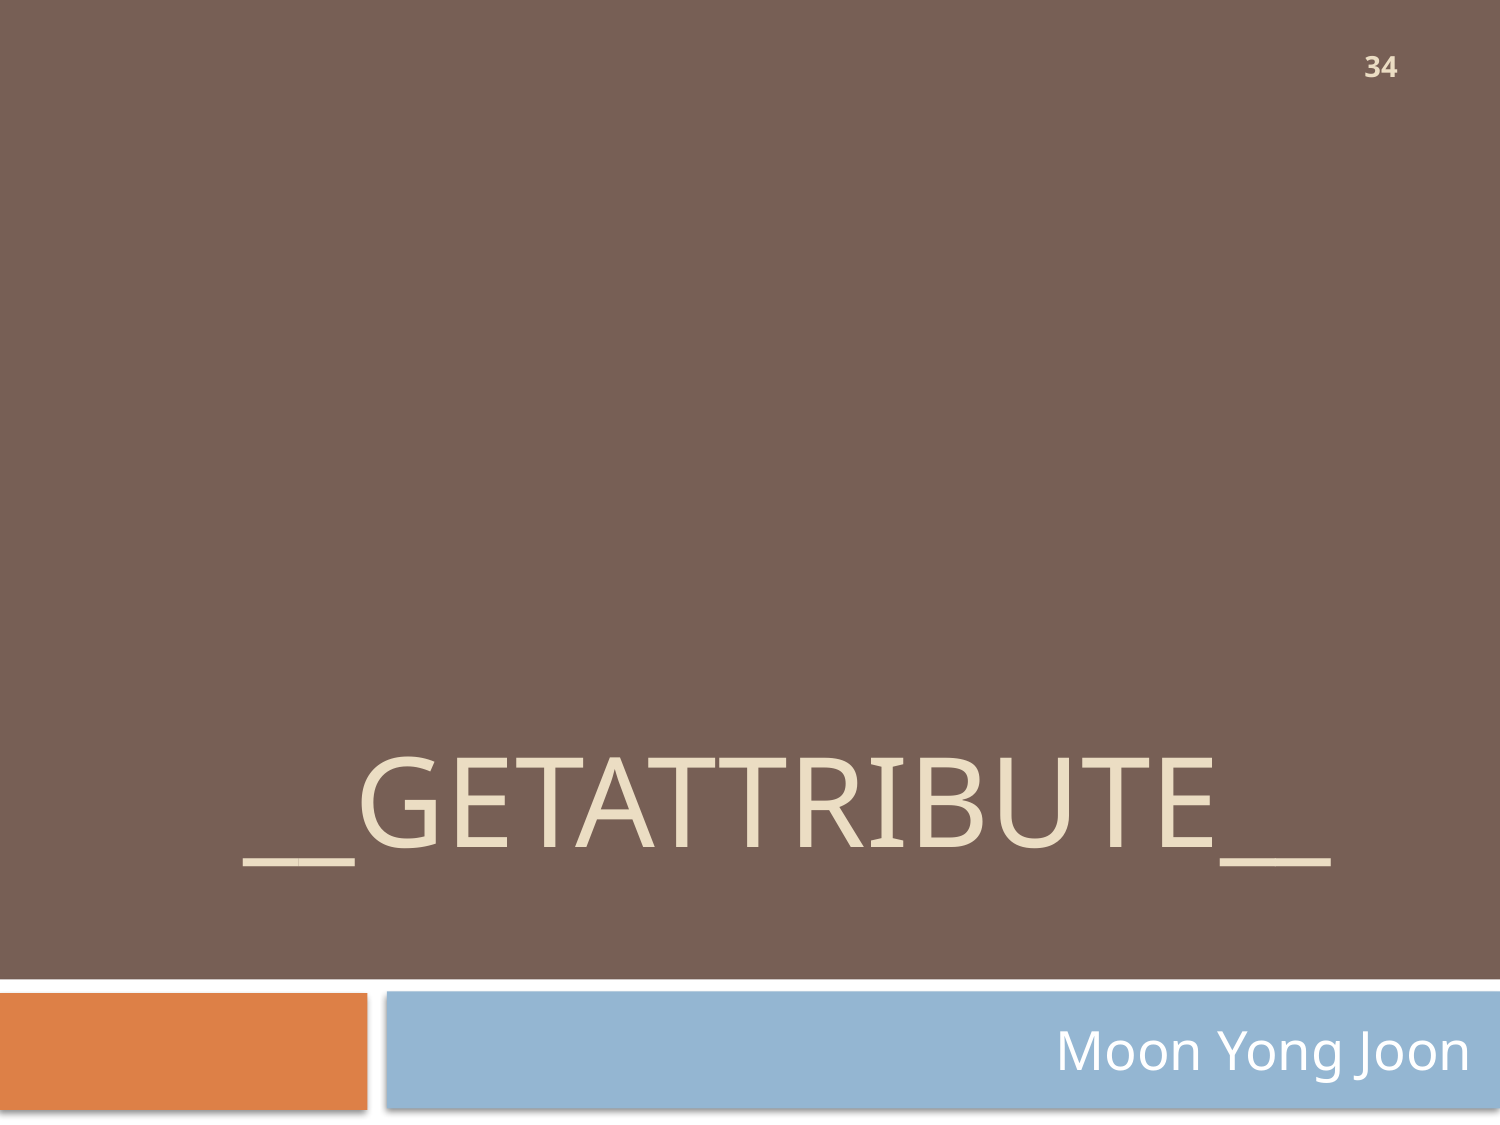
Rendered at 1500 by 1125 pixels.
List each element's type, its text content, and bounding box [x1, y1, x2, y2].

slide_number 34 [1312, 37, 1450, 100]
subtitle Moon Yong Joon [387, 992, 1488, 1105]
title __getattribute__ [135, 149, 1380, 880]
